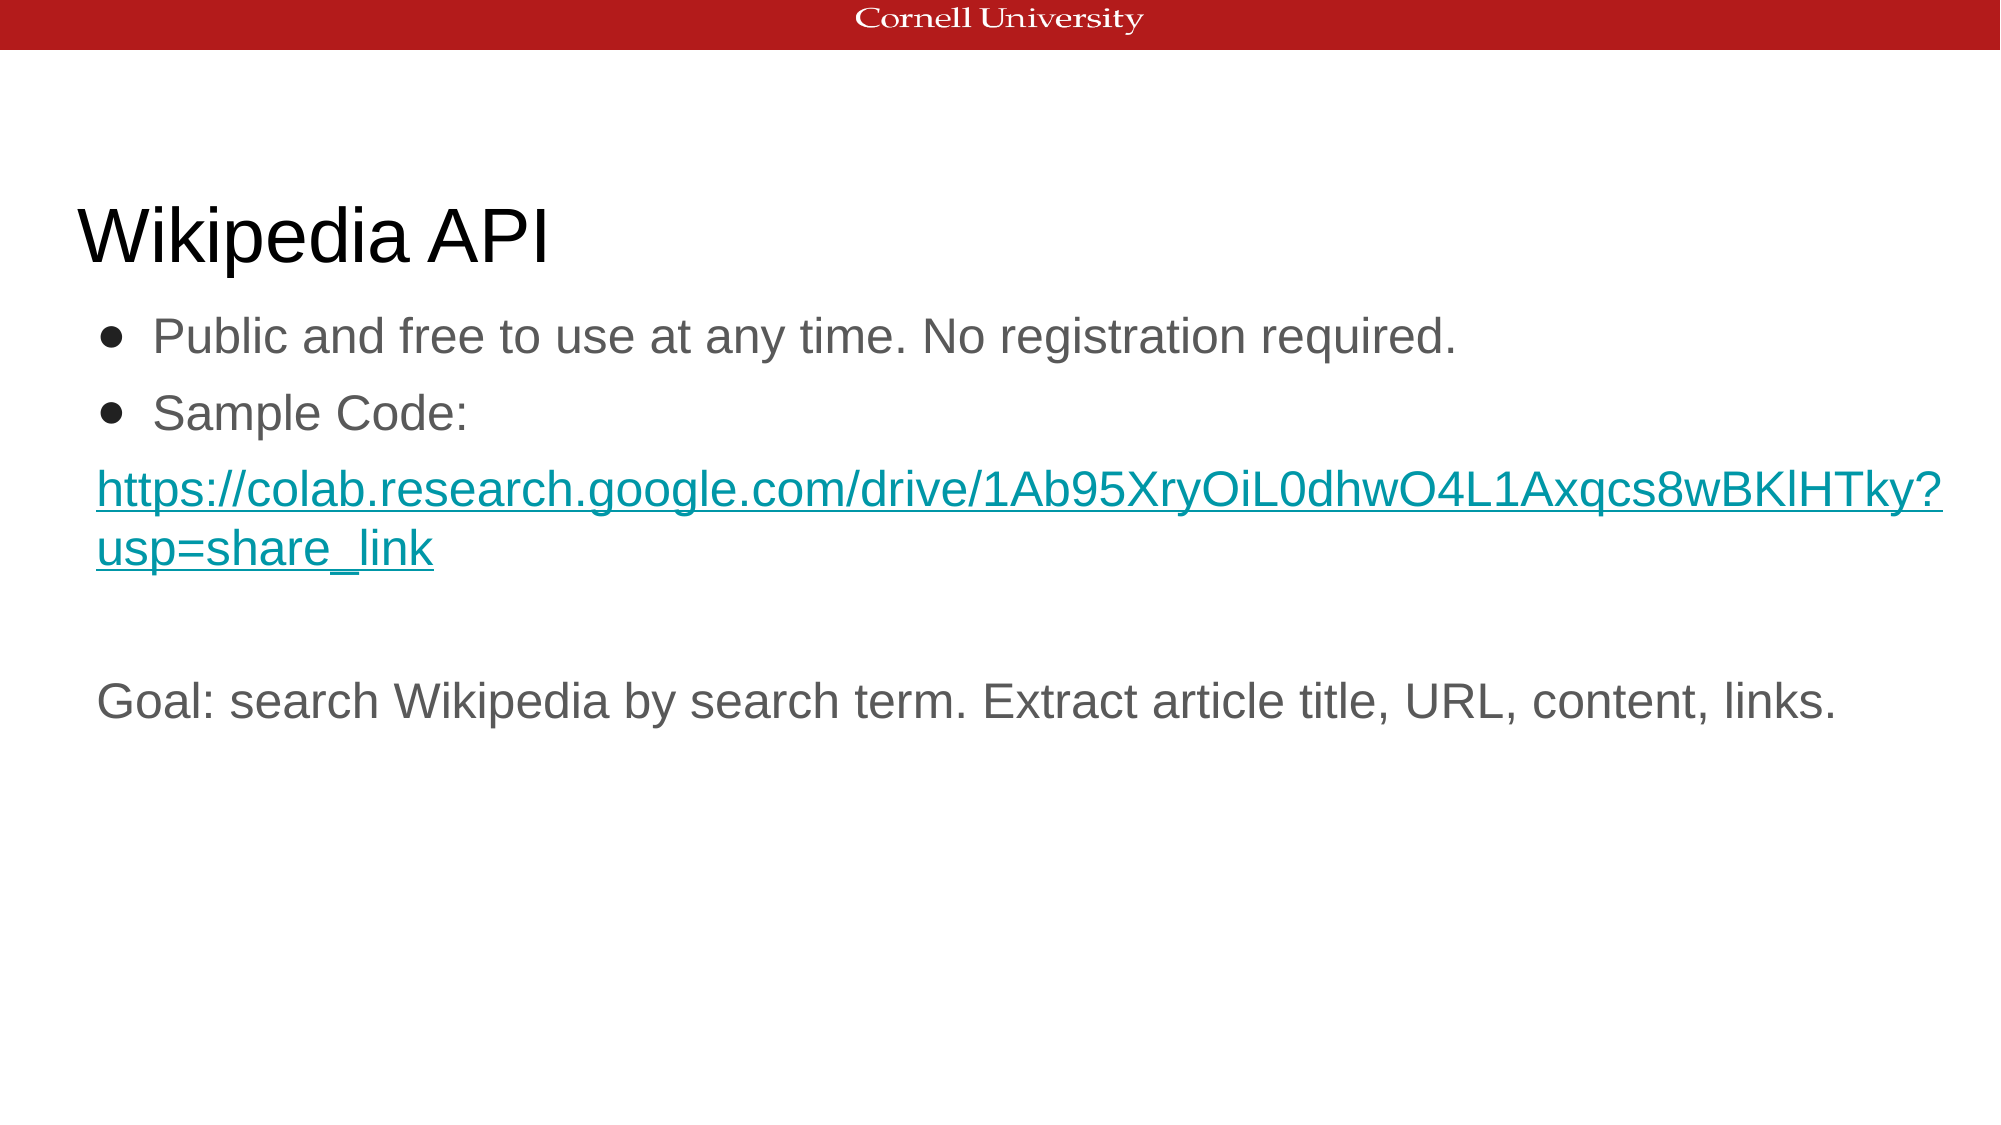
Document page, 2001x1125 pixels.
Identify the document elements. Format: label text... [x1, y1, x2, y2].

title Wikipedia API [62, 174, 1961, 288]
picture [0, 0, 2000, 60]
list Public and free to use at any time. No registration required. Sample Code: https://colab.research.google.com/drive/1Ab95XryOiL0dhwO4L1Axqcs8wBKlHTky?usp=share_link Goal: search Wikipedia by search term. Extract article title, URL, content, links. [62, 288, 1961, 944]
